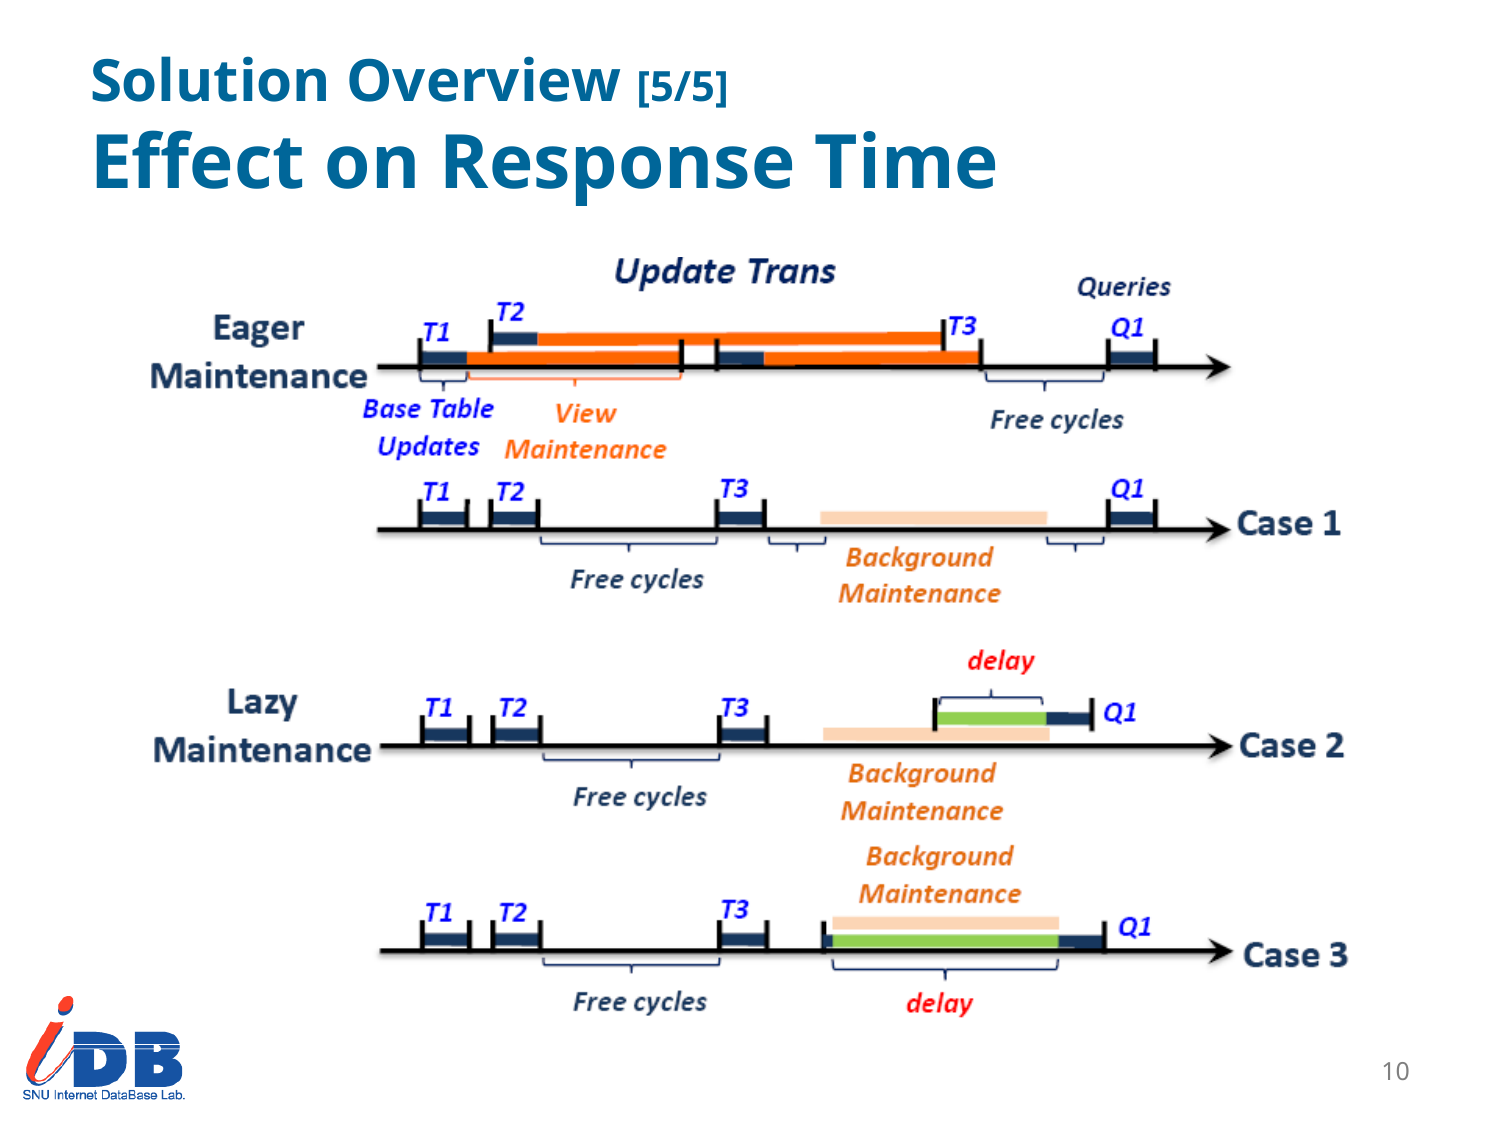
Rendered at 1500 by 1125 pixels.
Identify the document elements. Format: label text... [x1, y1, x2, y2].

slide_number 9 [1347, 1042, 1425, 1103]
picture [23, 257, 1351, 1105]
title Solution Overview [5/5] Effect on Response Time [75, 0, 1425, 211]
